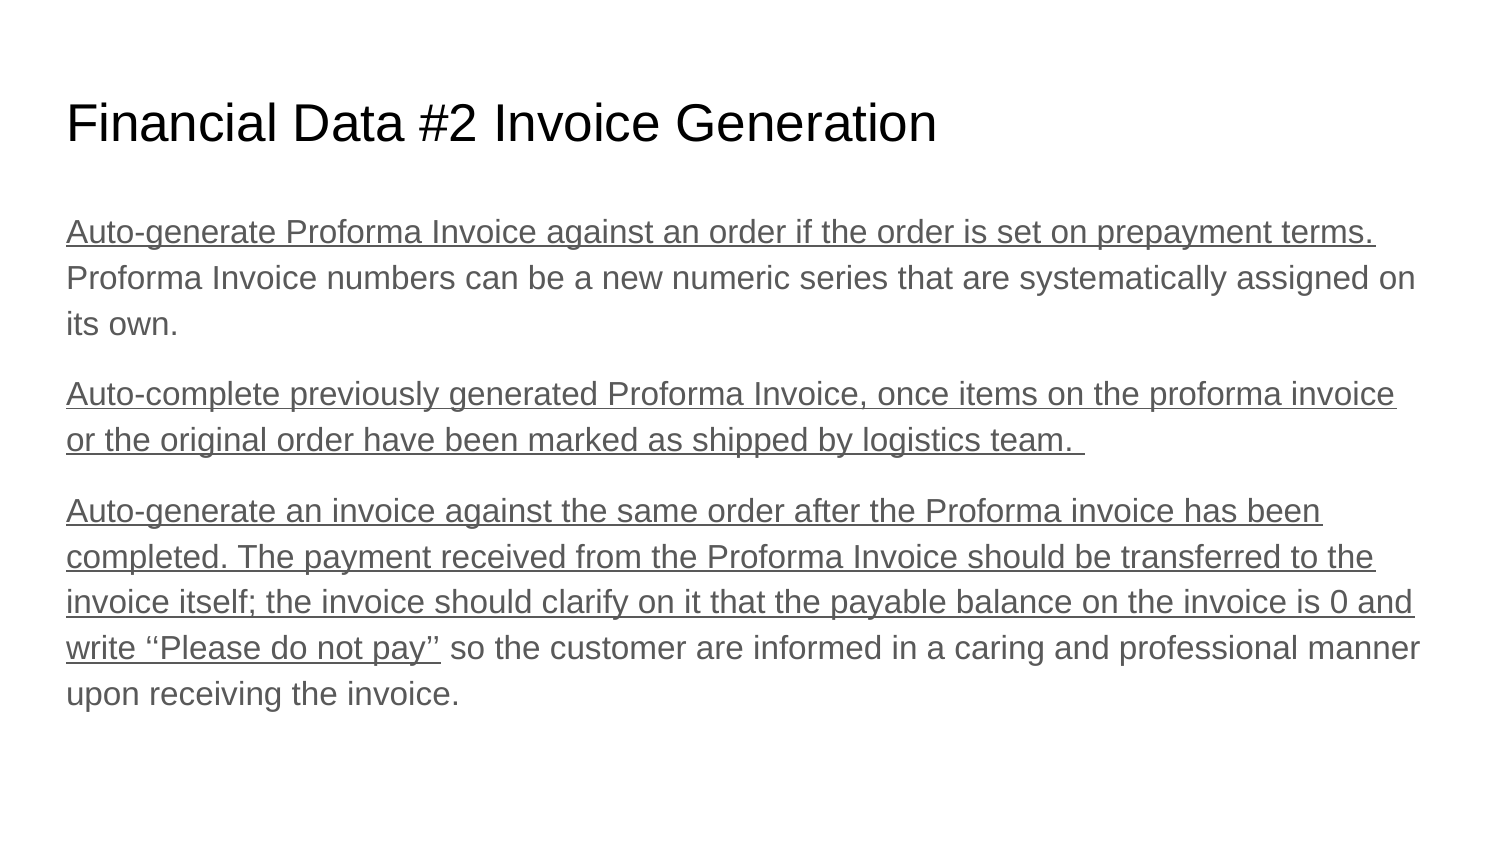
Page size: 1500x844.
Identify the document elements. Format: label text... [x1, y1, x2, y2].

title Financial Data #2 Invoice Generation [51, 72, 1449, 167]
list Auto-generate Proforma Invoice against an order if the order is set on prepayment terms. Proforma Invoice numbers can be a new numeric series that are systematically assigned on its own. Auto-complete previously generated Proforma Invoice, once items on the proforma invoice or the original order have been marked as shipped by logistics team. Auto-generate an invoice against the same order after the Proforma invoice has been completed. The payment received from the Proforma Invoice should be transferred to the invoice itself; the invoice should clarify on it that the payable balance on the invoice is 0 and write ‘‘Please do not pay’’ so the customer are informed in a caring and professional manner upon receiving the invoice. [51, 189, 1449, 750]
